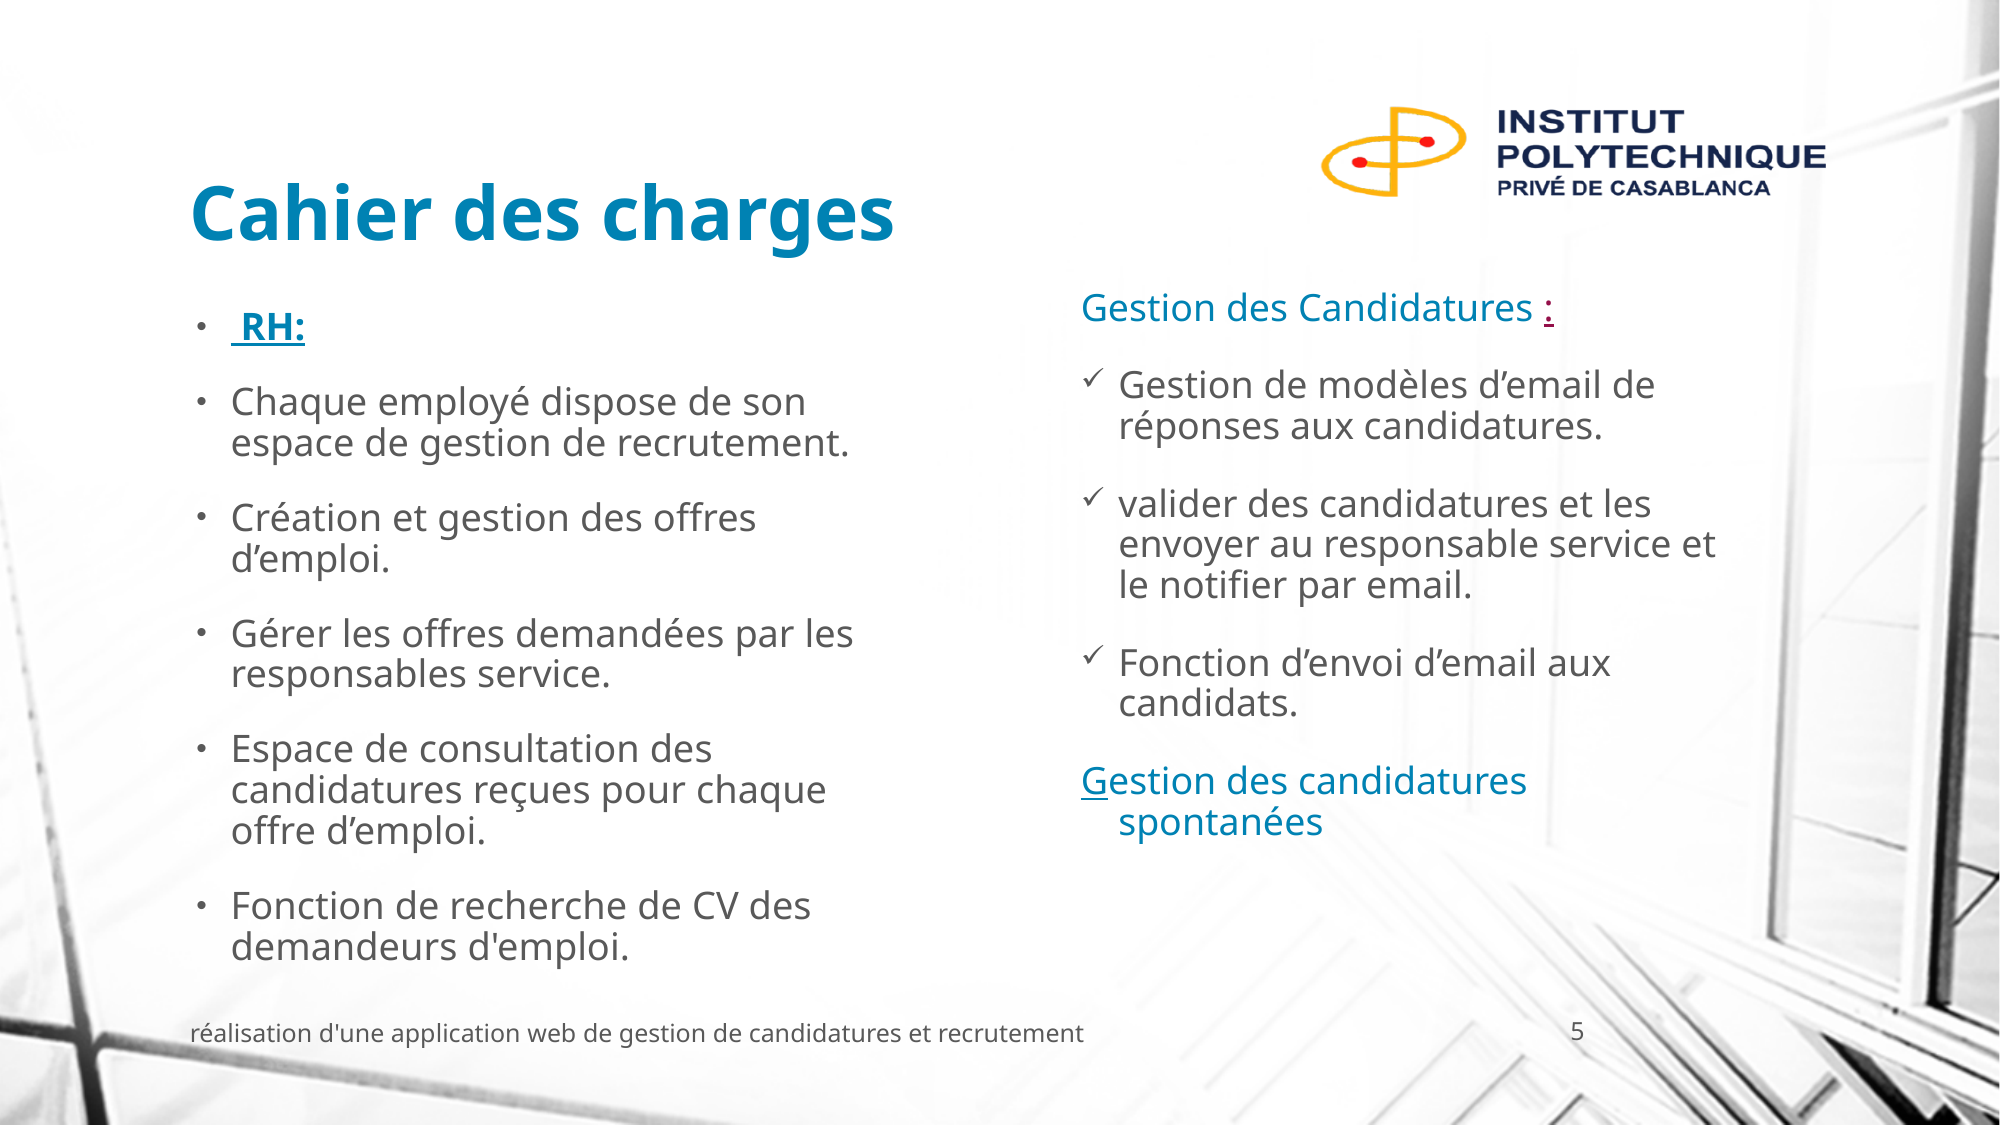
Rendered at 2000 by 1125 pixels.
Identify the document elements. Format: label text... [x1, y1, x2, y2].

title Cahier des charges [174, 87, 1198, 263]
list RH: Chaque employé dispose de son espace de gestion de recrutement. Création et gestion des offres d’emploi. Gérer les offres demandées par les responsables service. Espace de consultation des candidatures reçues pour chaque offre d’emploi. Fonction de recherche de CV des demandeurs d'emploi. [174, 299, 873, 988]
slide_number 5 [1399, 1009, 1600, 1055]
footer réalisation d'une application web de gestion de candidatures et recrutement [174, 1009, 1103, 1055]
list Gestion des Candidatures : Gestion de modèles d’email de réponses aux candidatures. valider des candidatures et les envoyer au responsable service et le notifier par email. Fonction d’envoi d’email aux candidats. Gestion des candidatures spontanées [1058, 281, 1756, 969]
picture [0, 0, 2000, 1125]
